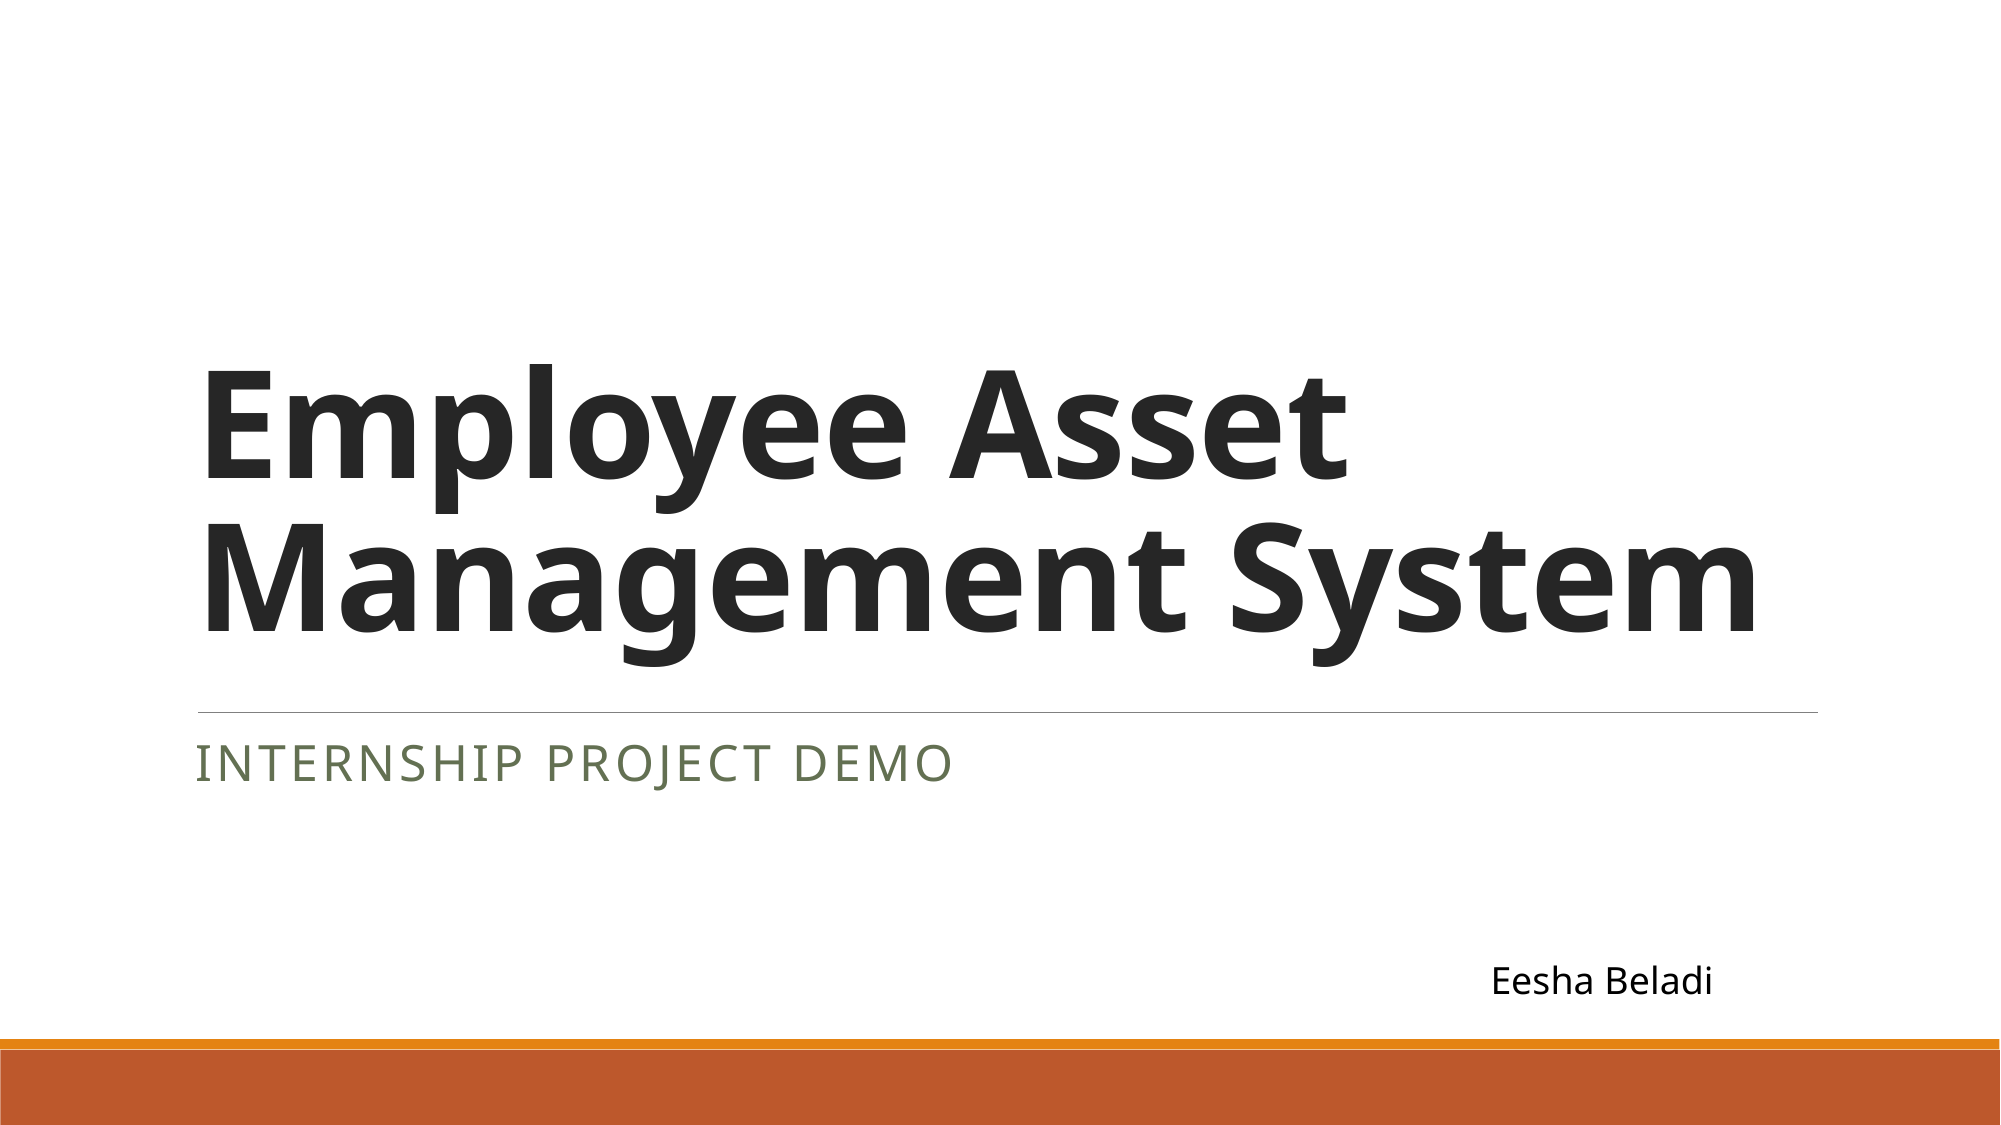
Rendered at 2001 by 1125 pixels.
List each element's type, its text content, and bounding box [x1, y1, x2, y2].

subtitle Internship project demo [180, 730, 1831, 919]
title Employee Asset Management System [180, 84, 1831, 670]
text_box Eesha Beladi [1475, 949, 1729, 1010]
